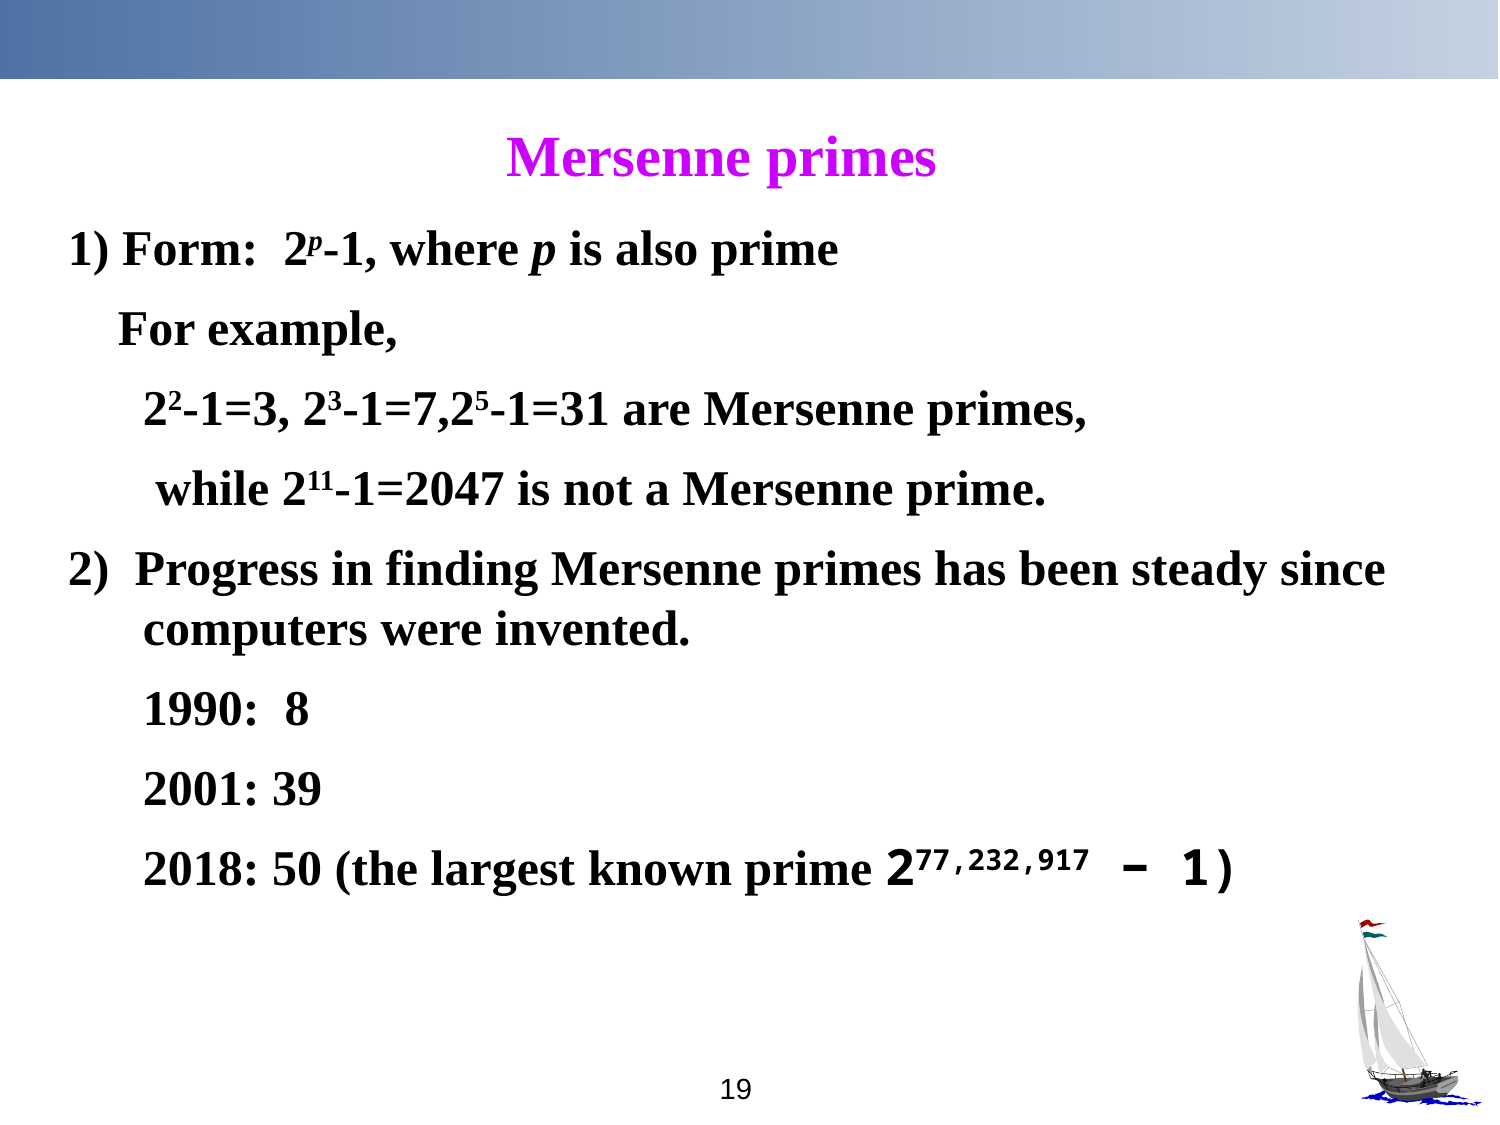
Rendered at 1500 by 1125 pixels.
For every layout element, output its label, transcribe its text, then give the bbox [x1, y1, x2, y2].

text_box 1) Form: 2p-1, where p is also prime For example, 22-1=3, 23-1=7,25-1=31 are Mersenne primes, while 211-1=2047 is not a Mersenne prime. 2) Progress in finding Mersenne primes has been steady since computers were invented. 1990: 8 2001: 39 2018: 50 (the largest known prime 277,232,917 − 1) [53, 208, 1447, 903]
text_box Mersenne primes [53, 111, 1391, 196]
slide_number 19 [666, 1049, 768, 1125]
picture [0, 0, 1500, 79]
